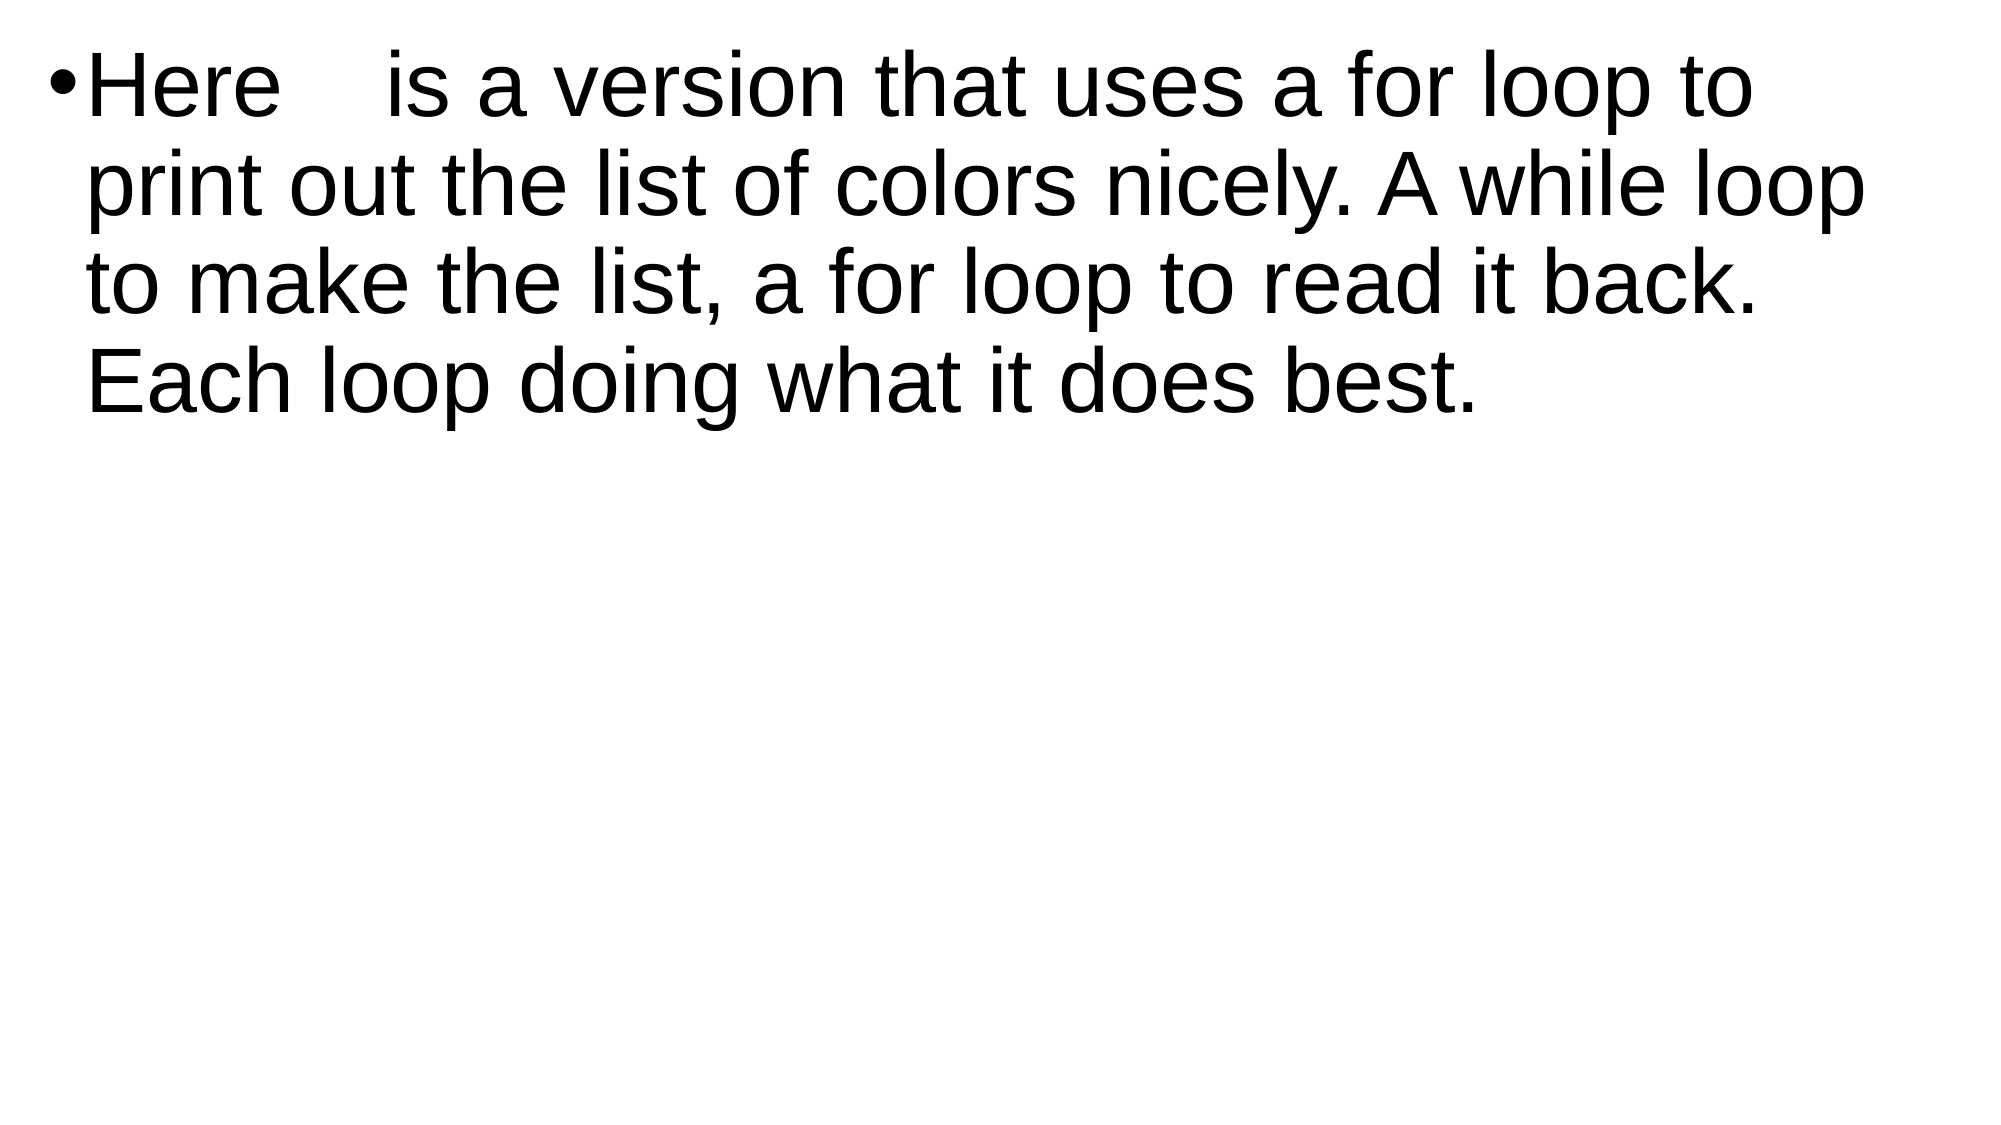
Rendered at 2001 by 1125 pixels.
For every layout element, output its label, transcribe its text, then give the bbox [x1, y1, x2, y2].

list Here is a version that uses a for loop to print out the list of colors nicely. A while loop to make the list, a for loop to read it back. Each loop doing what it does best. [32, 29, 1967, 1091]
